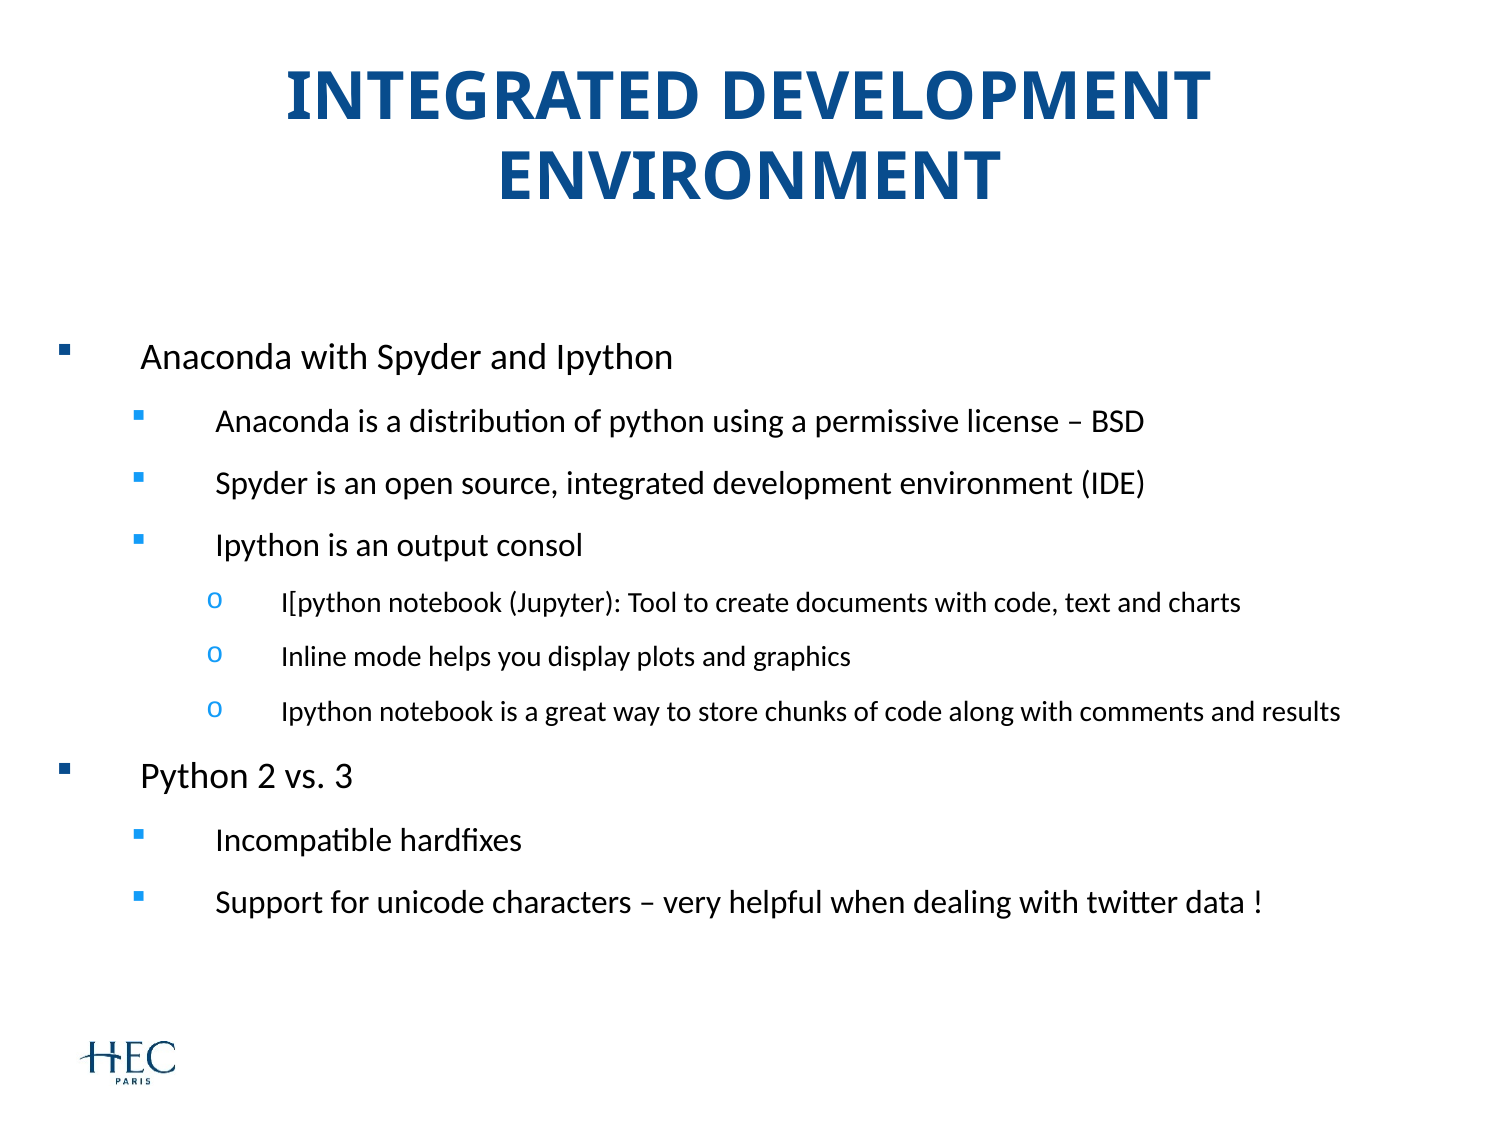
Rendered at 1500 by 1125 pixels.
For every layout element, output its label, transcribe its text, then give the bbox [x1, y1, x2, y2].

text_box Anaconda with Spyder and Ipython Anaconda is a distribution of python using a permissive license – BSD Spyder is an open source, integrated development environment (IDE) Ipython is an output consol I[python notebook (Jupyter): Tool to create documents with code, text and charts Inline mode helps you display plots and graphics Ipython notebook is a great way to store chunks of code along with comments and results Python 2 vs. 3 Incompatible hardfixes Support for unicode characters – very helpful when dealing with twitter data ! [41, 302, 1459, 906]
title Integrated Development environment [75, 45, 1425, 149]
picture [76, 1041, 185, 1088]
